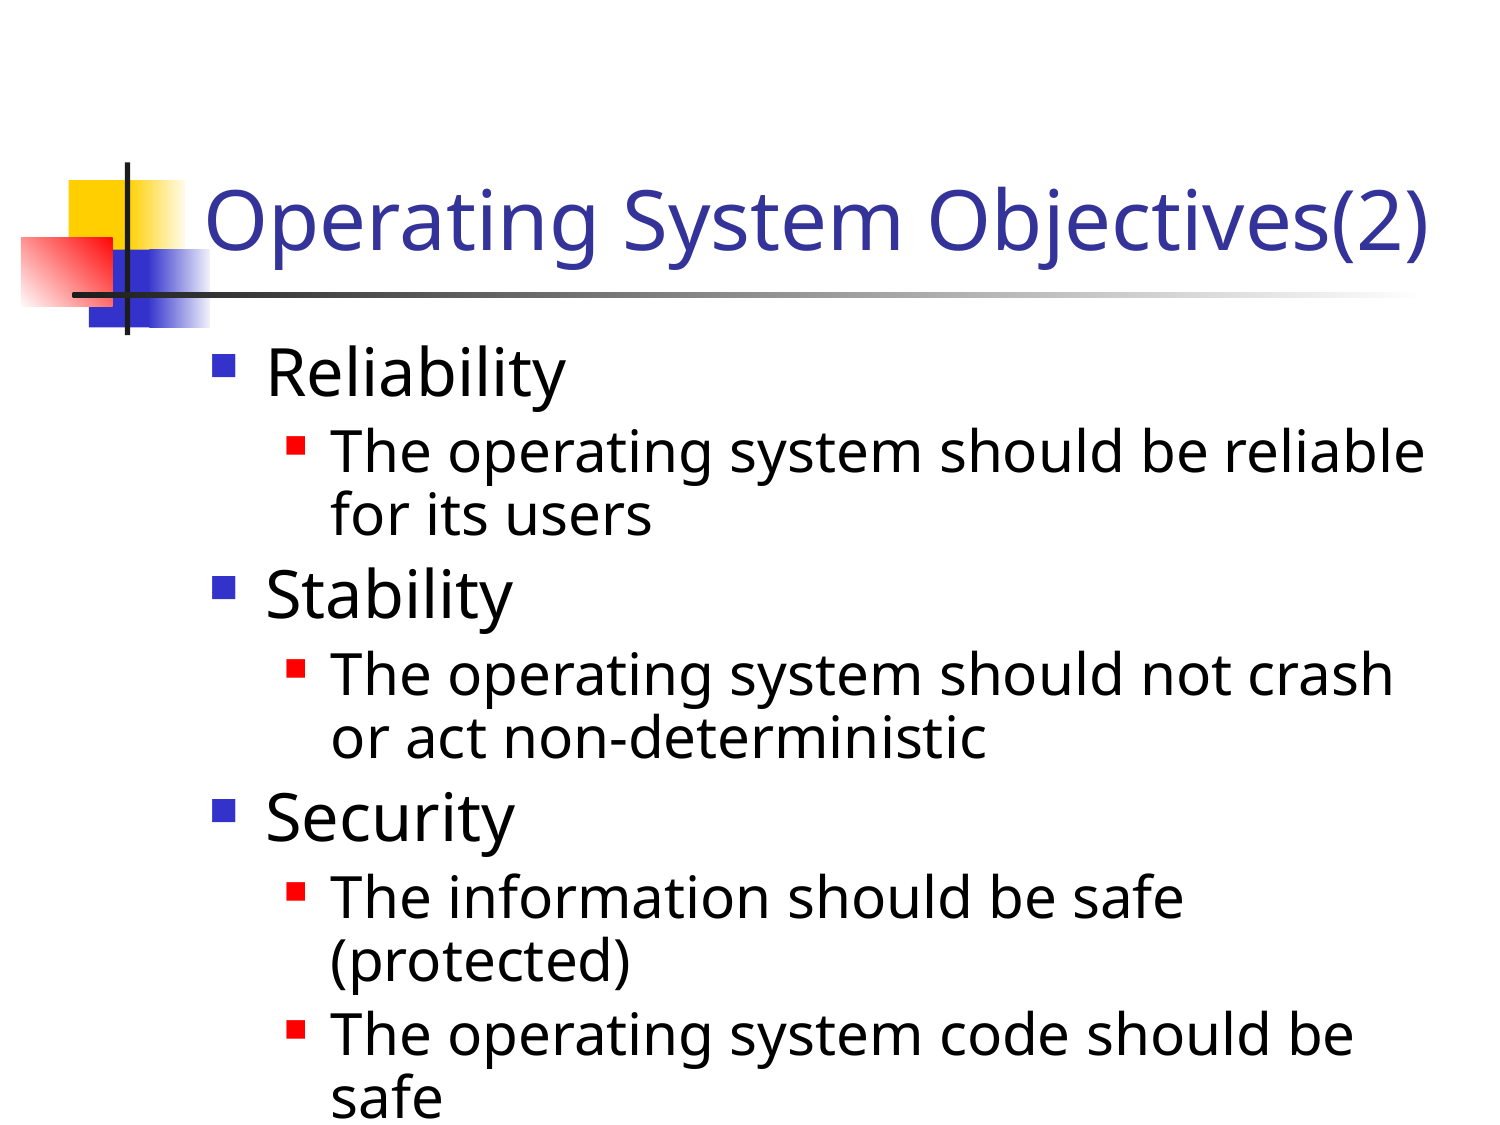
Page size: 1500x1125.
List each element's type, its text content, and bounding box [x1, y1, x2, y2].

list Reliability The operating system should be reliable for its users Stability The operating system should not crash or act non-deterministic Security The information should be safe (protected) The operating system code should be safe [193, 331, 1469, 1006]
title Operating System Objectives(2) [188, 35, 1468, 275]
